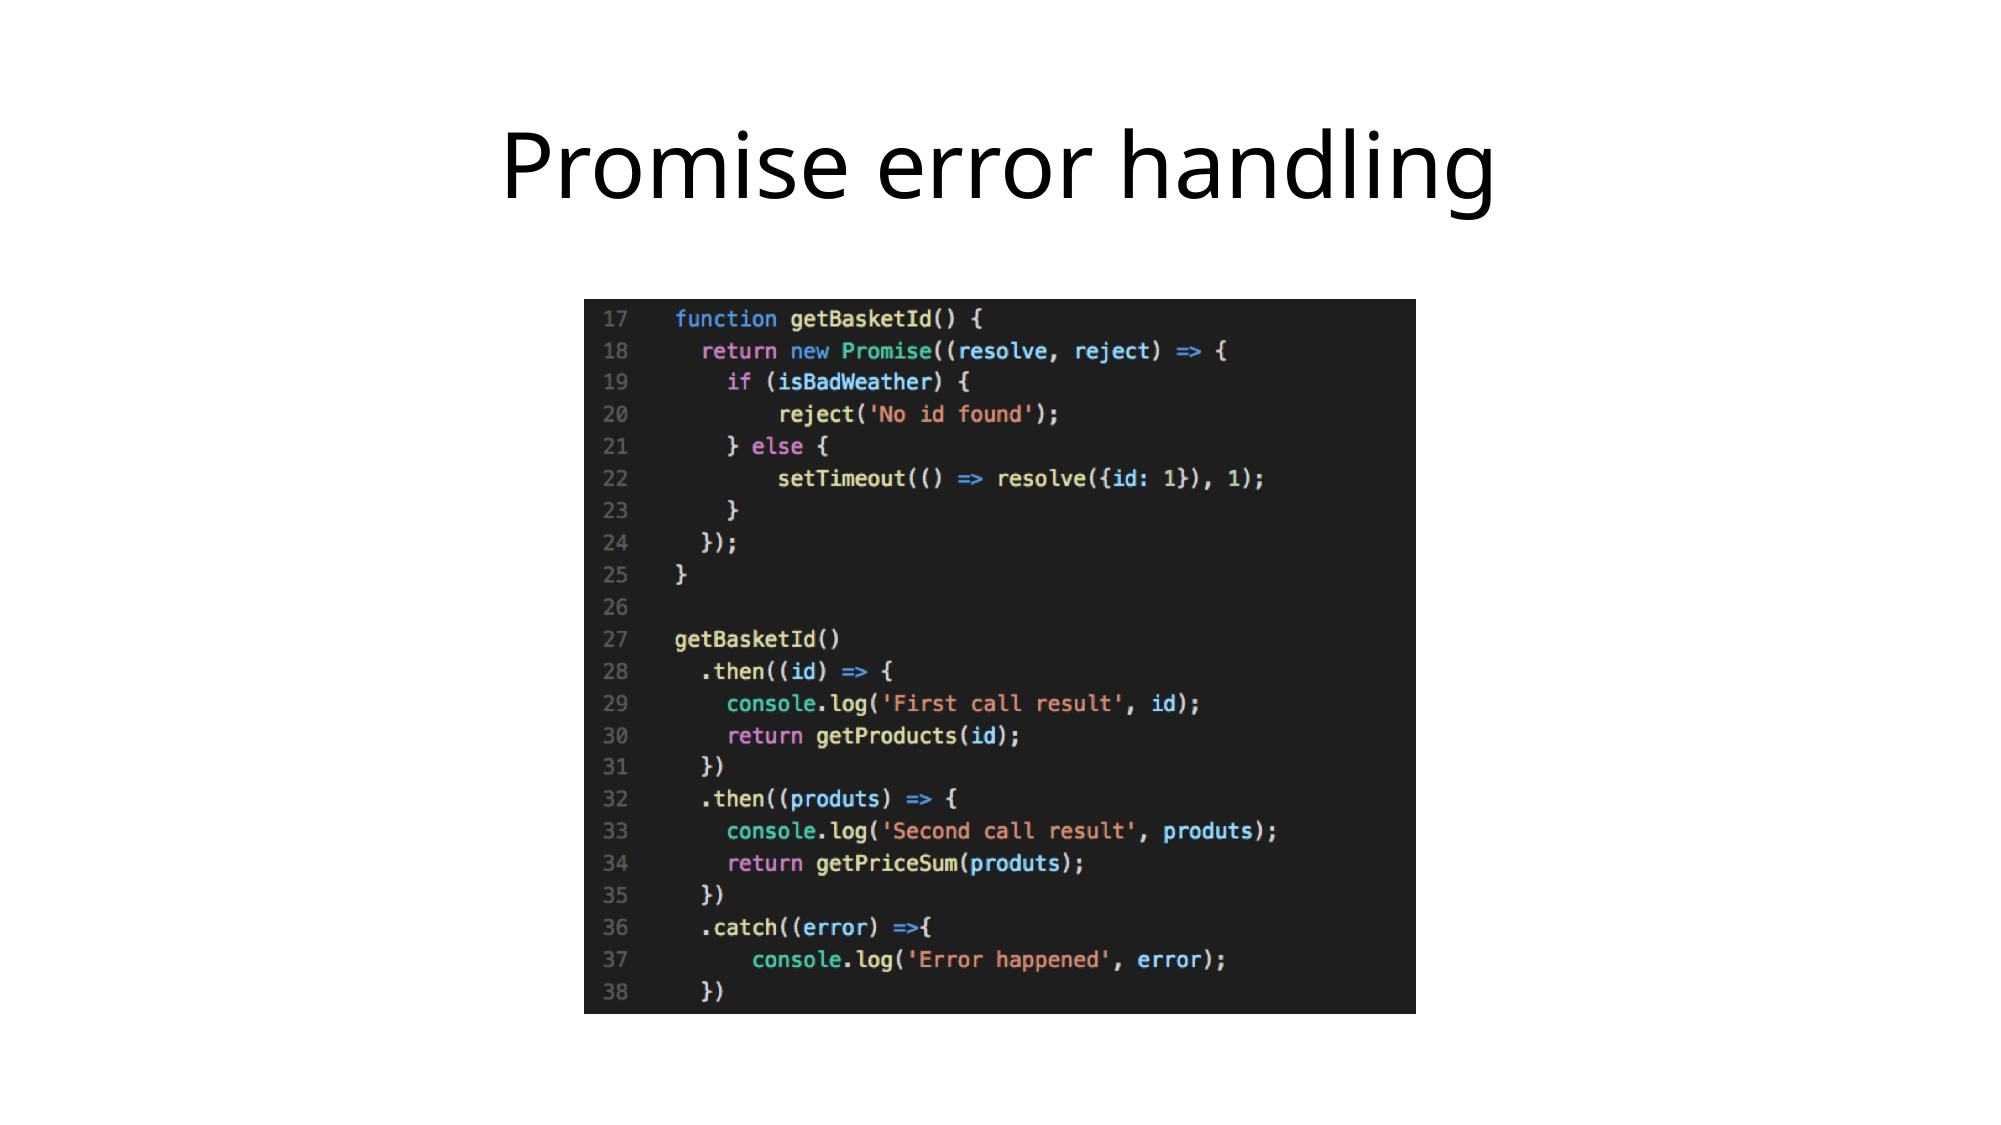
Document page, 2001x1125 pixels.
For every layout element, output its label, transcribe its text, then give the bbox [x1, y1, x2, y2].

title Promise error handling [137, 59, 1863, 278]
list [584, 299, 1416, 1014]
